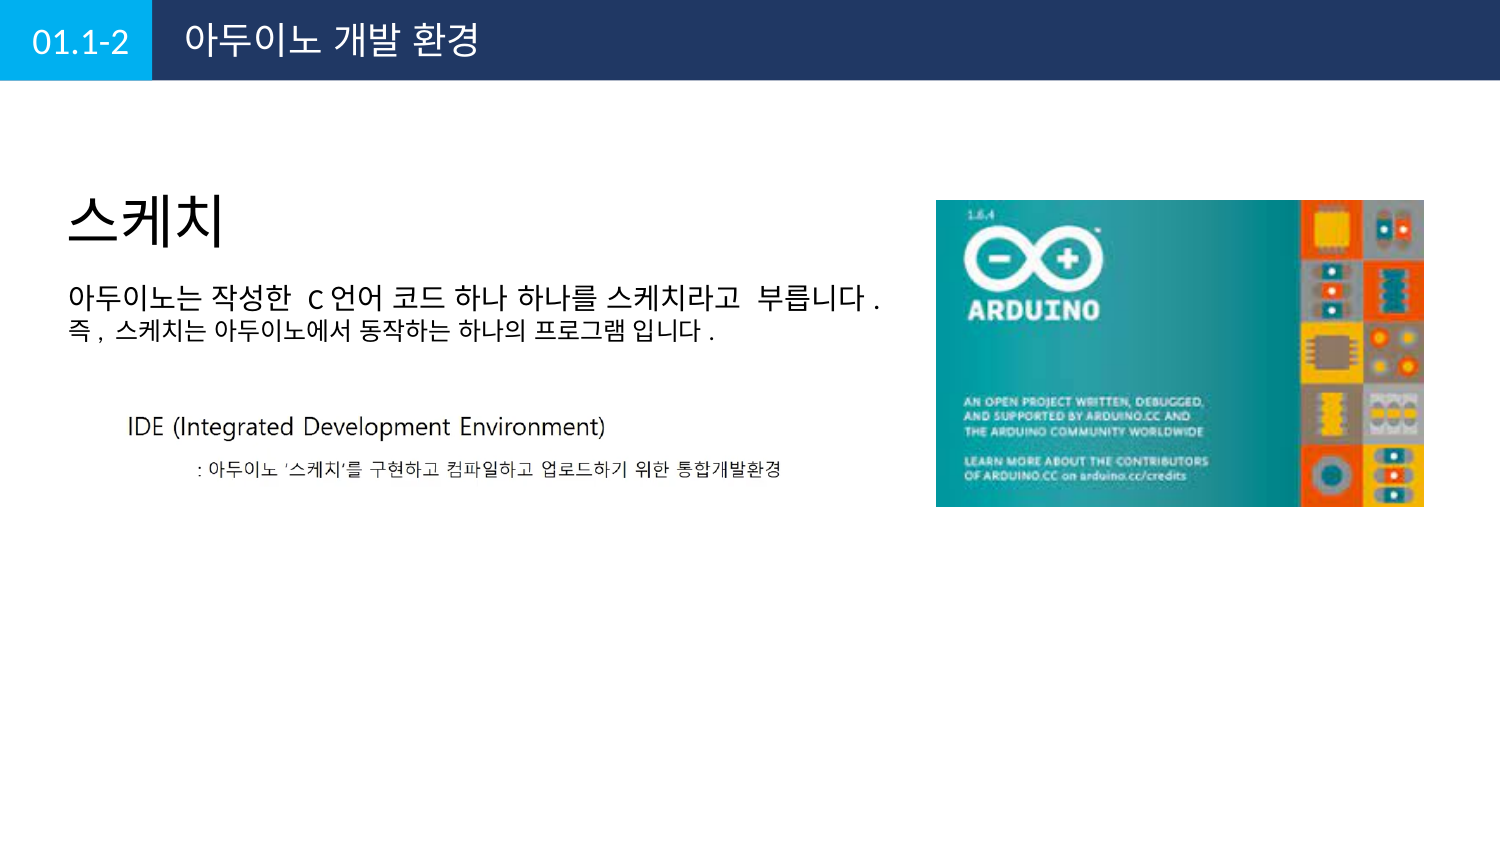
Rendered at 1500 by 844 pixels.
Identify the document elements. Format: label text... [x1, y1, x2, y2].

text_box 스케치 [51, 177, 738, 263]
text_box 01.1-2 [17, 9, 153, 70]
text_box 아두이노 개발 환경 [169, 9, 945, 70]
picture [102, 403, 813, 500]
picture [936, 200, 1424, 507]
text_box [0, 0, 153, 81]
text_box 아두이노는 작성한 C언어 코드 하나 하나를 스케치라고 부릅니다. 즉, 스케치는 아두이노에서 동작하는 하나의 프로그램 입니다. [53, 272, 932, 353]
text_box [153, 0, 1500, 81]
